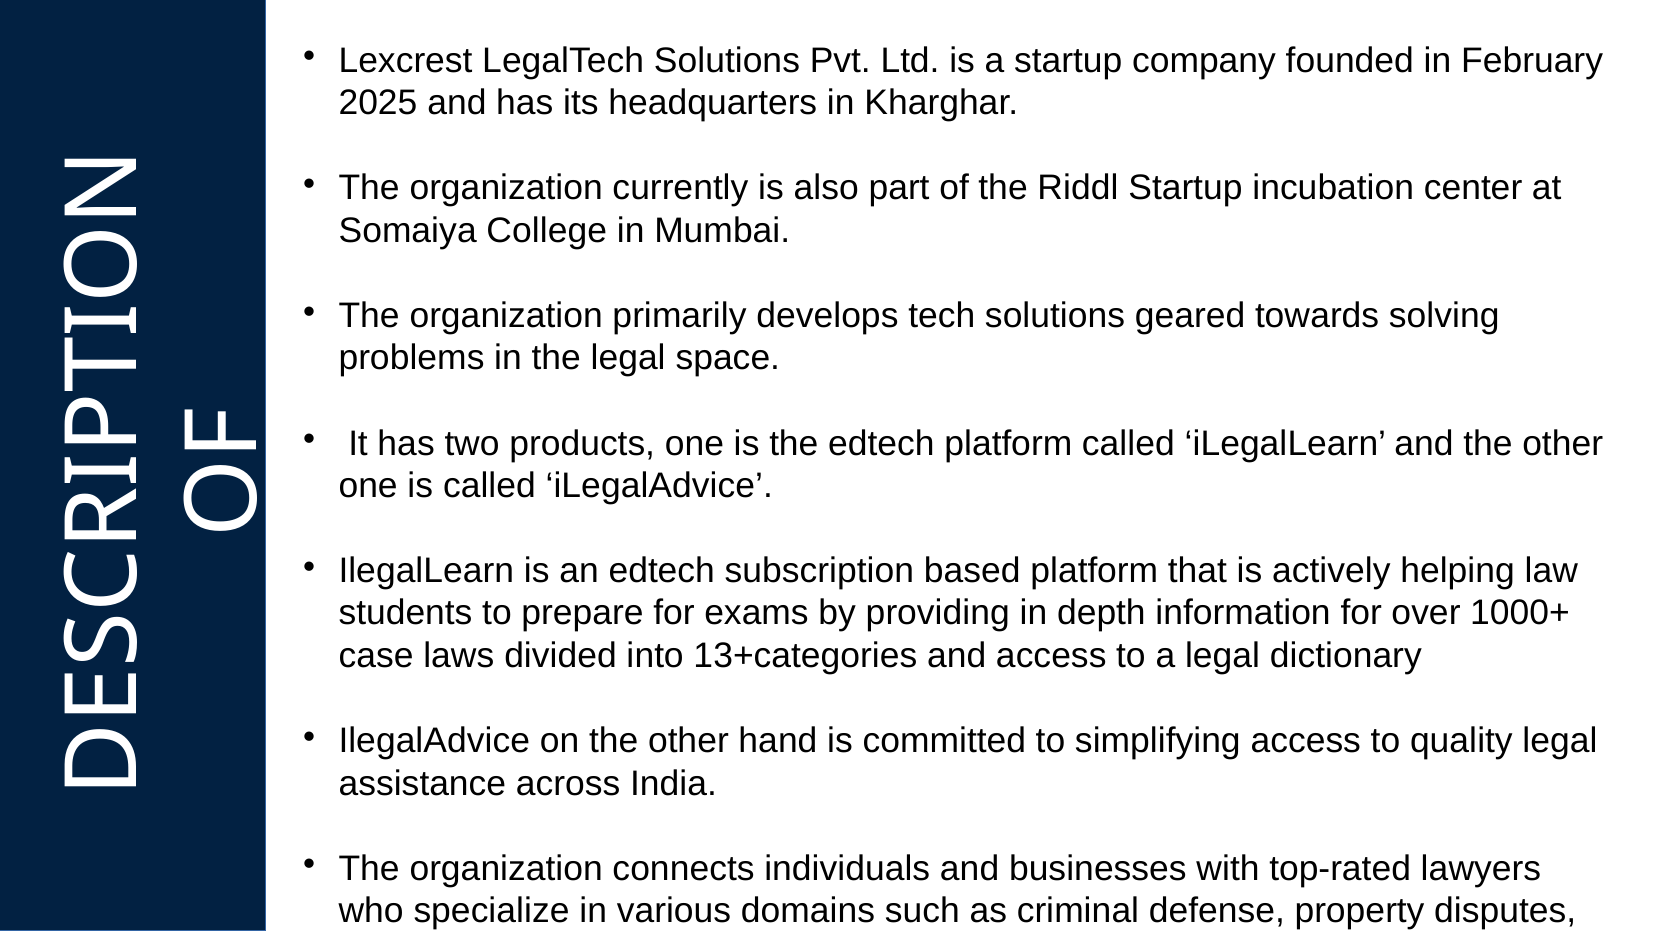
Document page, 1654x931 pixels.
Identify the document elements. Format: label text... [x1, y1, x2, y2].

text_box [0, 0, 266, 931]
text_box DESCRIPTION OF ORGANIZATION [29, 29, 288, 916]
text_box Lexcrest LegalTech Solutions Pvt. Ltd. is a startup company founded in February 2025 and has its headquarters in Kharghar. The organization currently is also part of the Riddl Startup incubation center at Somaiya College in Mumbai. The organization primarily develops tech solutions geared towards solving problems in the legal space. It has two products, one is the edtech platform called ‘iLegalLearn’ and the other one is called ‘iLegalAdvice’. IlegalLearn is an edtech subscription based platform that is actively helping law students to prepare for exams by providing in depth information for over 1000+ case laws divided into 13+categories and access to a legal dictionary IlegalAdvice on the other hand is committed to simplifying access to quality legal assistance across India. The organization connects individuals and businesses with top-rated lawyers who specialize in various domains such as criminal defense, property disputes, corporate law, and intellectual property rights. [288, 29, 1624, 931]
